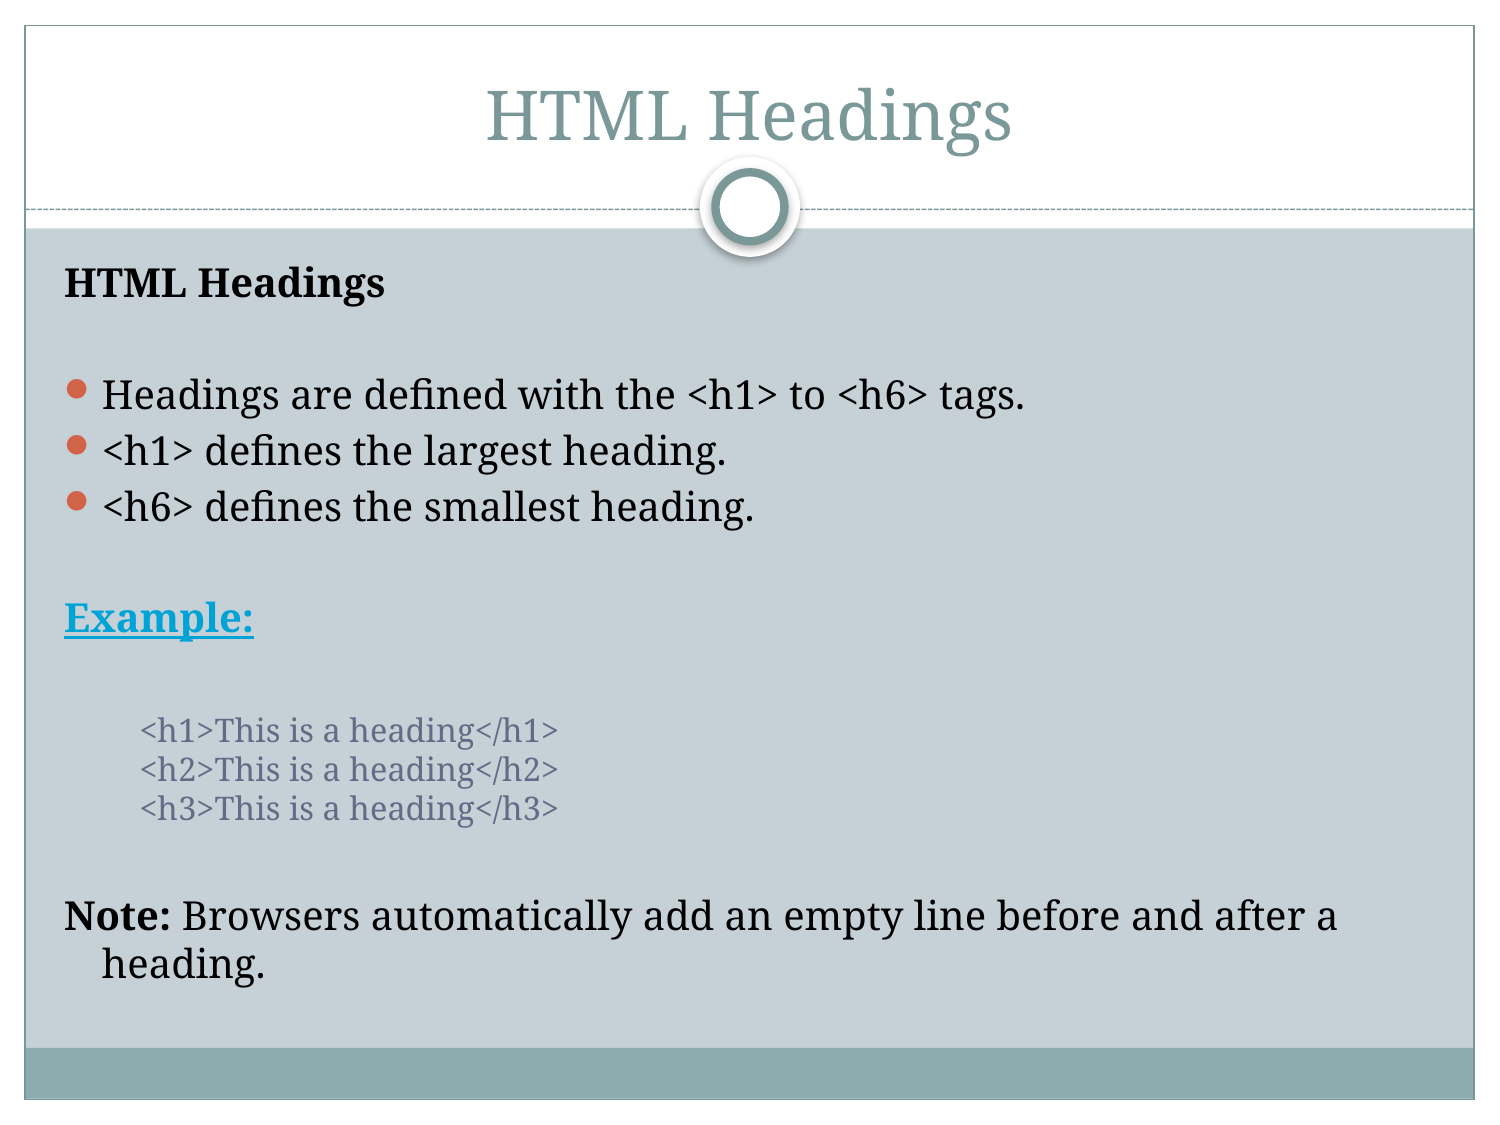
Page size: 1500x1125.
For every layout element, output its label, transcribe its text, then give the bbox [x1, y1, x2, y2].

list HTML Headings Headings are defined with the <h1> to <h6> tags. <h1> defines the largest heading. <h6> defines the smallest heading. Example: <h1>This is a heading</h1> <h2>This is a heading</h2> <h3>This is a heading</h3> Note: Browsers automatically add an empty line before and after a heading. [49, 250, 1445, 1001]
title HTML Headings [49, 37, 1450, 162]
